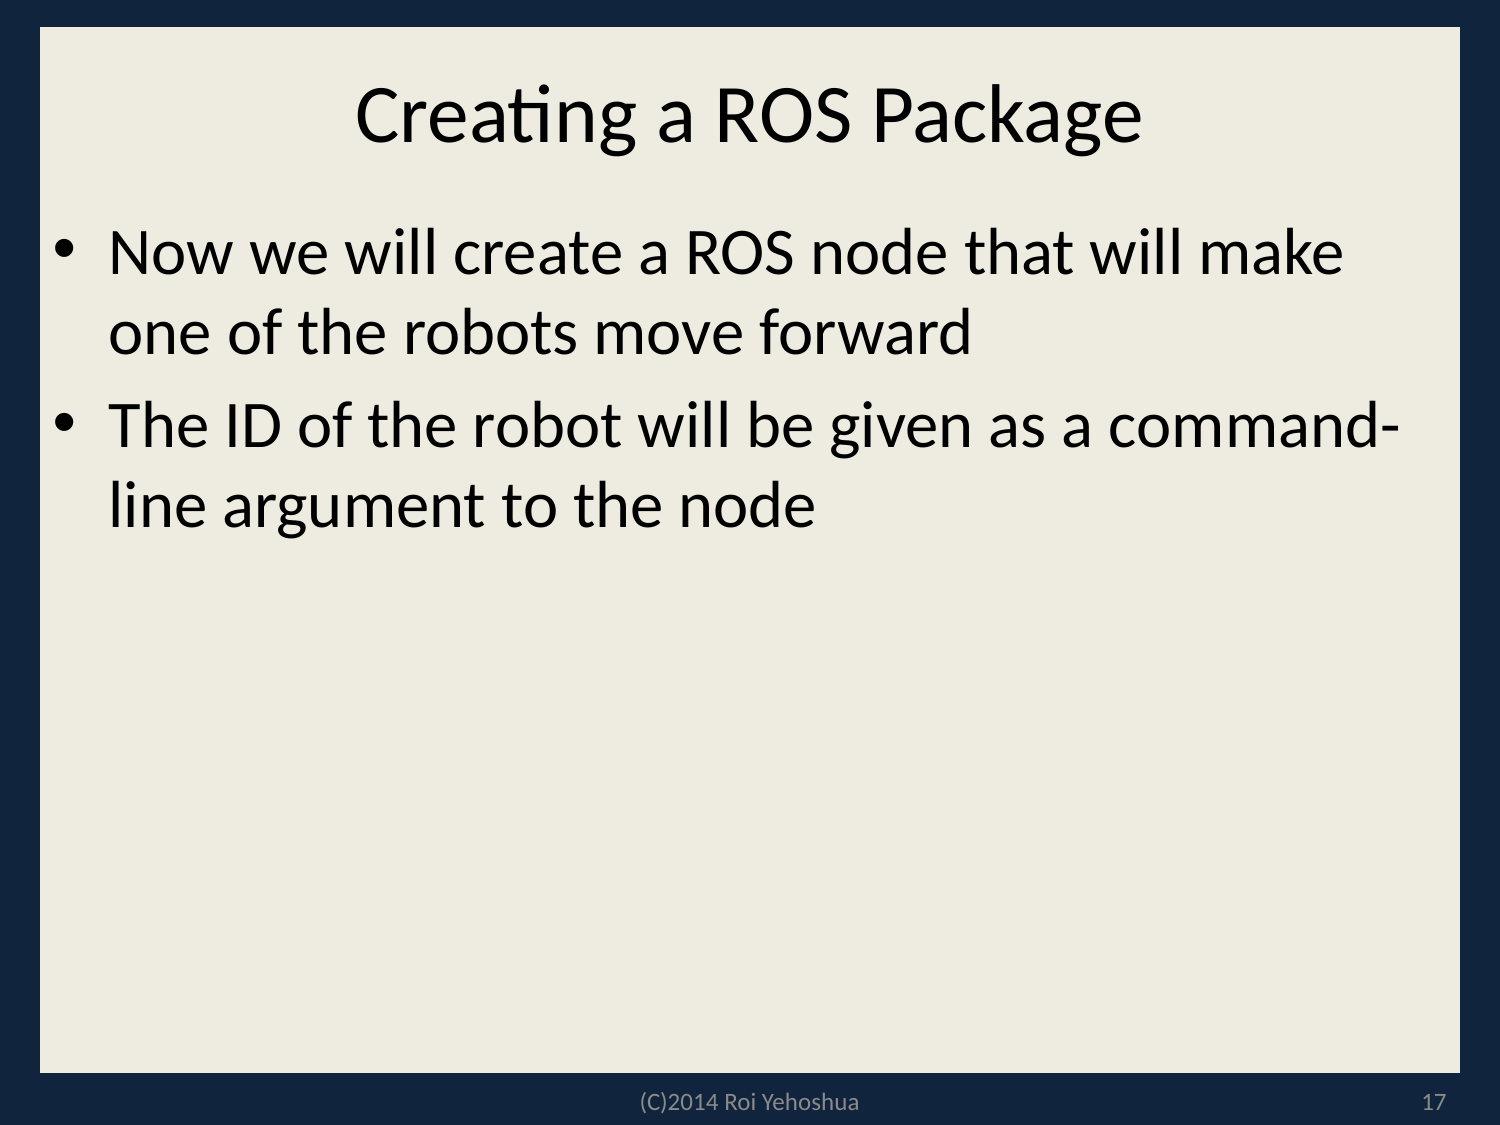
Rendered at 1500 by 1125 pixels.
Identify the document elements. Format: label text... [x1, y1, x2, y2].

slide_number 17 [1111, 1074, 1462, 1125]
list Now we will create a ROS node that will make one of the robots move forward The ID of the robot will be given as a command-line argument to the node [37, 200, 1463, 1080]
footer (C)2014 Roi Yehoshua [512, 1074, 988, 1125]
title Creating a ROS Package [37, 31, 1463, 188]
